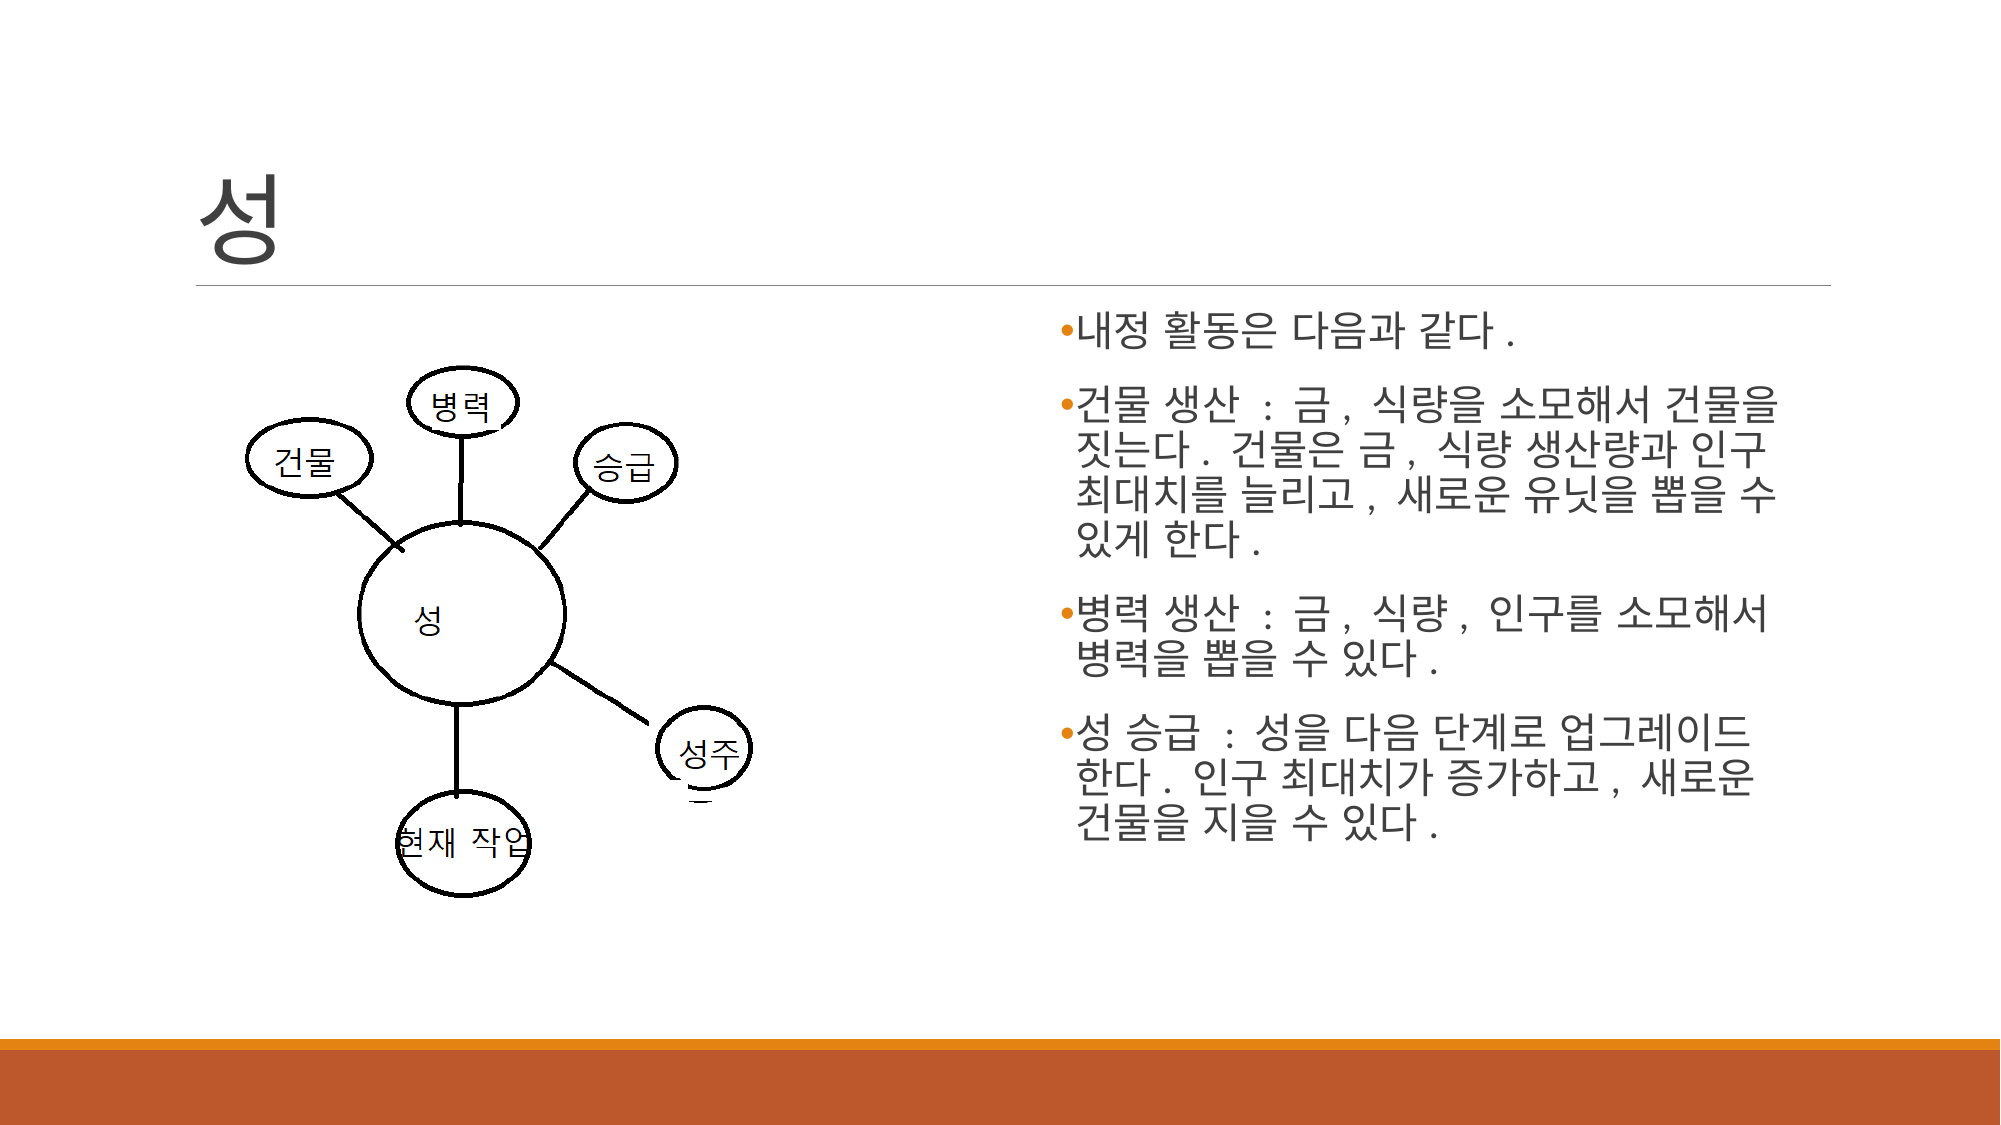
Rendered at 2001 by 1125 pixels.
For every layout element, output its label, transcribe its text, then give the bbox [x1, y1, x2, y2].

picture [217, 334, 766, 908]
list 내정 활동은 다음과 같다. 건물 생산 : 금, 식량을 소모해서 건물을 짓는다. 건물은 금, 식량 생산량과 인구 최대치를 늘리고, 새로운 유닛을 뽑을 수 있게 한다. 병력 생산 : 금, 식량, 인구를 소모해서 병력을 뽑을 수 있다. 성 승급 : 성을 다음 단계로 업그레이드 한다. 인구 최대치가 증가하고, 새로운 건물을 지을 수 있다. [1060, 302, 1830, 963]
title 성 [180, 47, 1830, 285]
